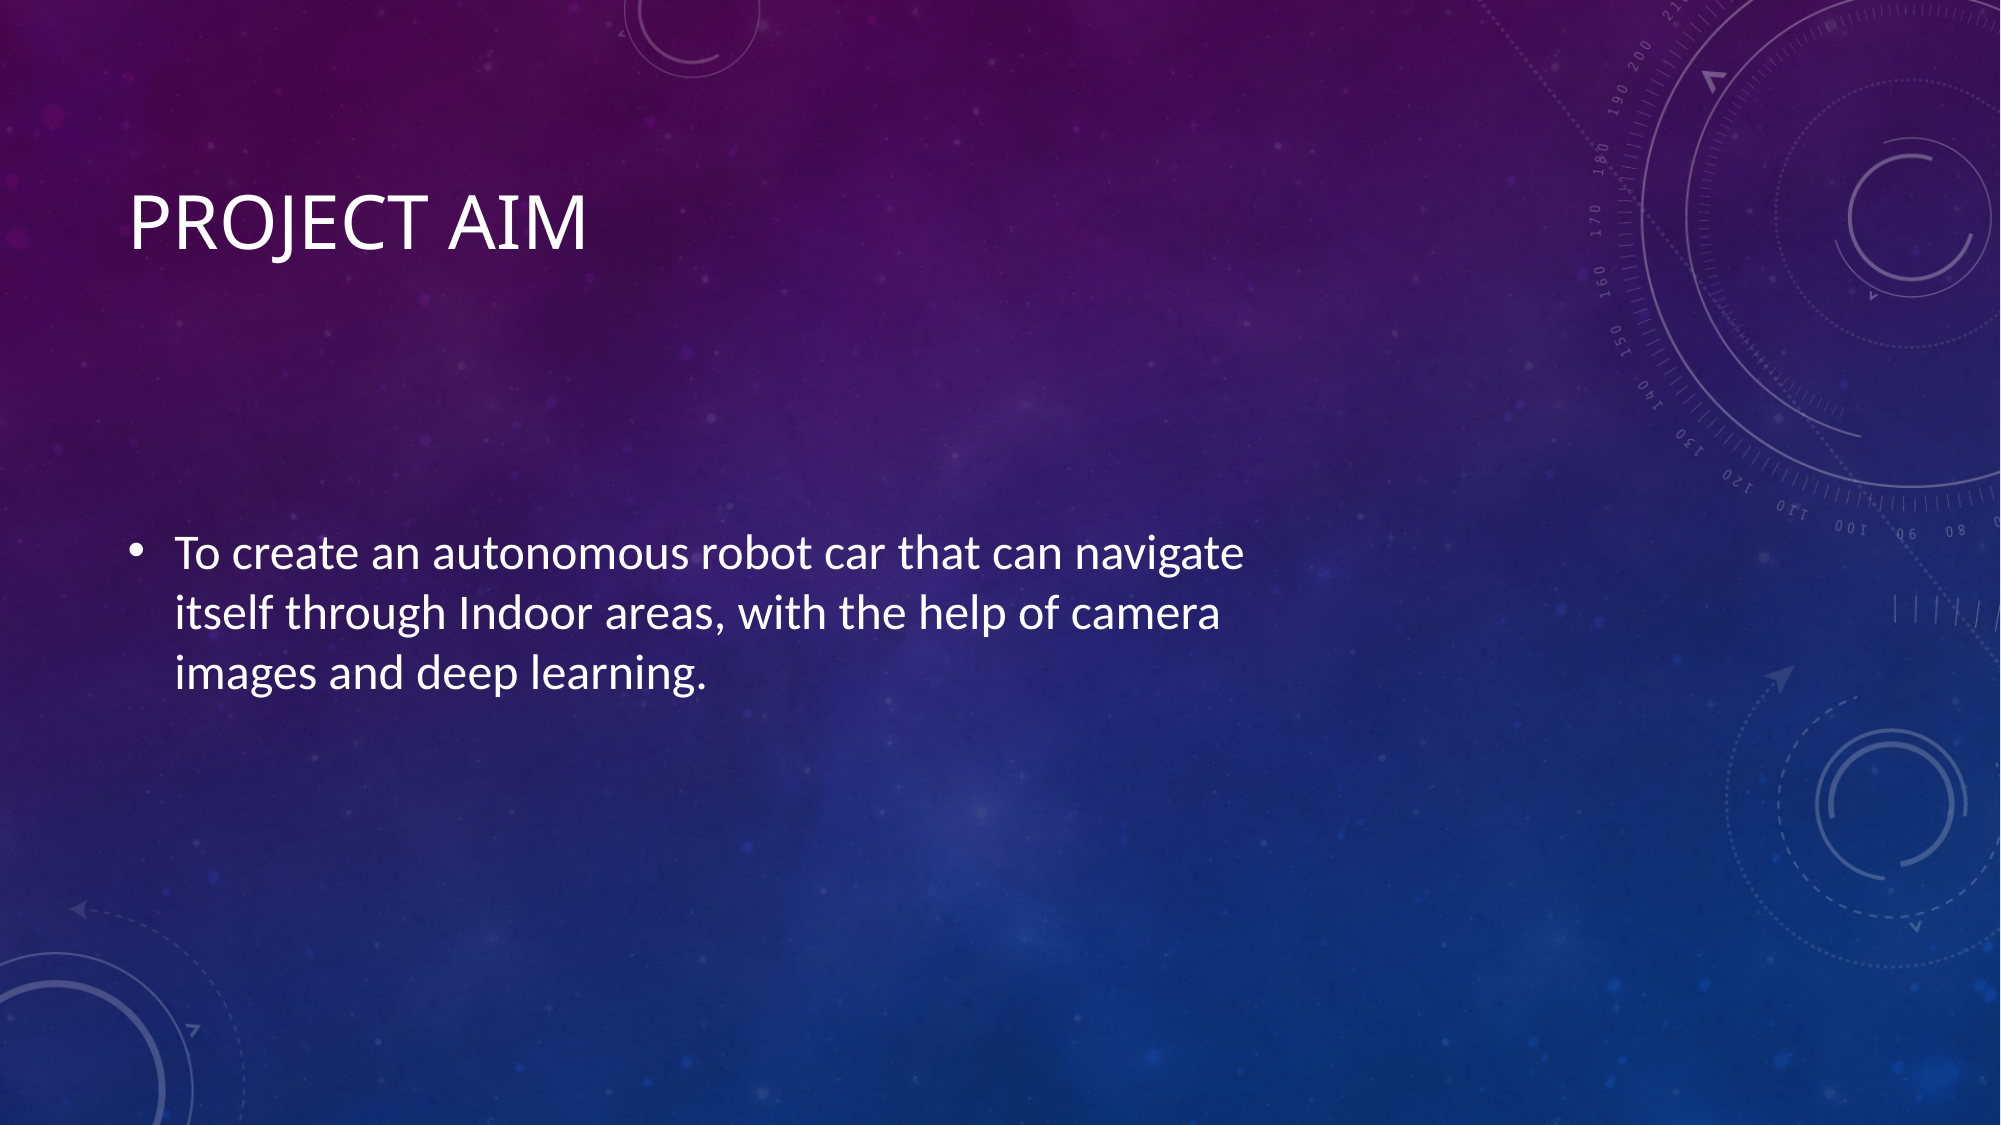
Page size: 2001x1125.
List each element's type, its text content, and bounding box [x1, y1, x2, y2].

title Project aim [112, 99, 1775, 339]
list To create an autonomous robot car that can navigate itself through Indoor areas, with the help of camera images and deep learning. [112, 351, 1359, 868]
picture [0, 0, 2001, 1125]
